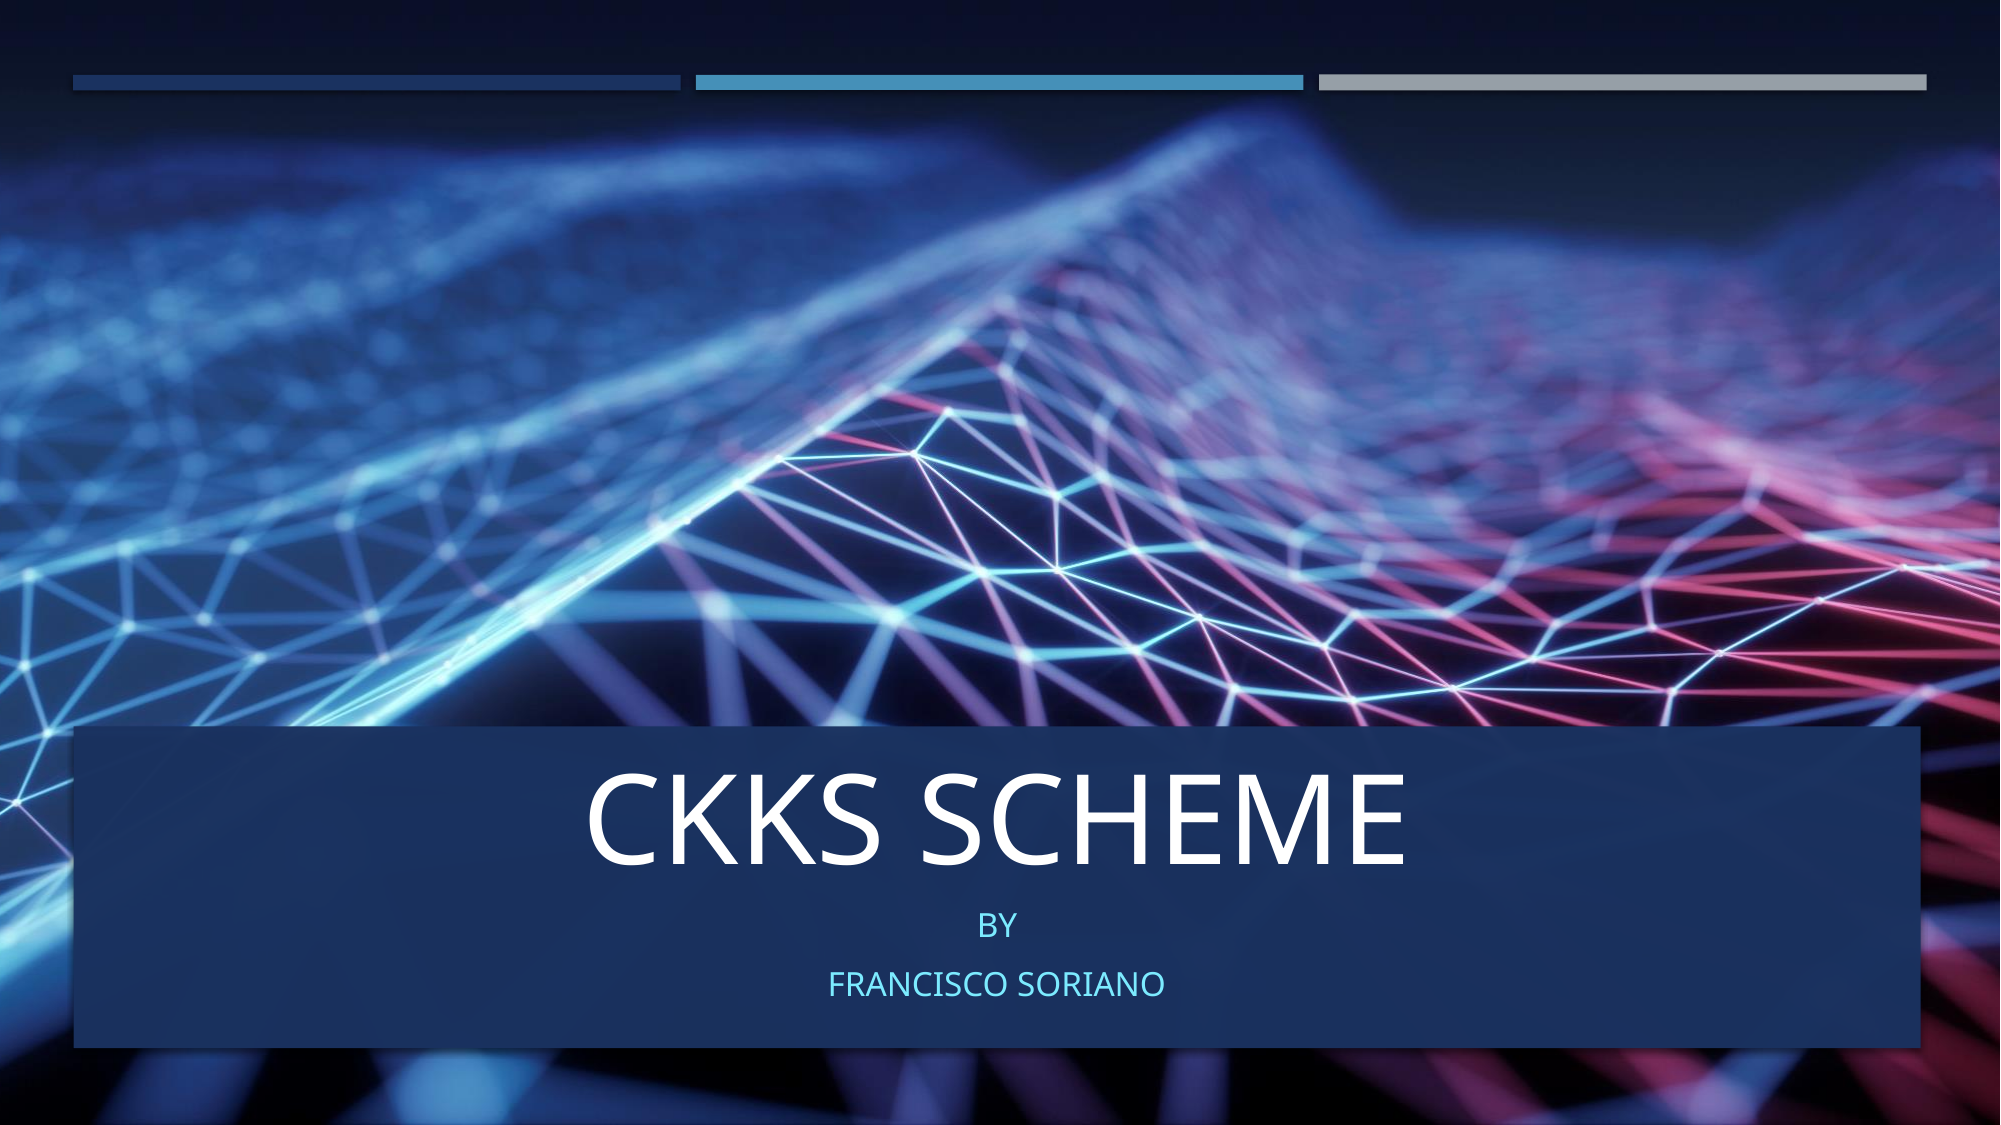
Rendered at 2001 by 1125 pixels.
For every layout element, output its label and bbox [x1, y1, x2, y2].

text_box [72, 73, 1928, 92]
picture [0, 0, 2000, 1125]
